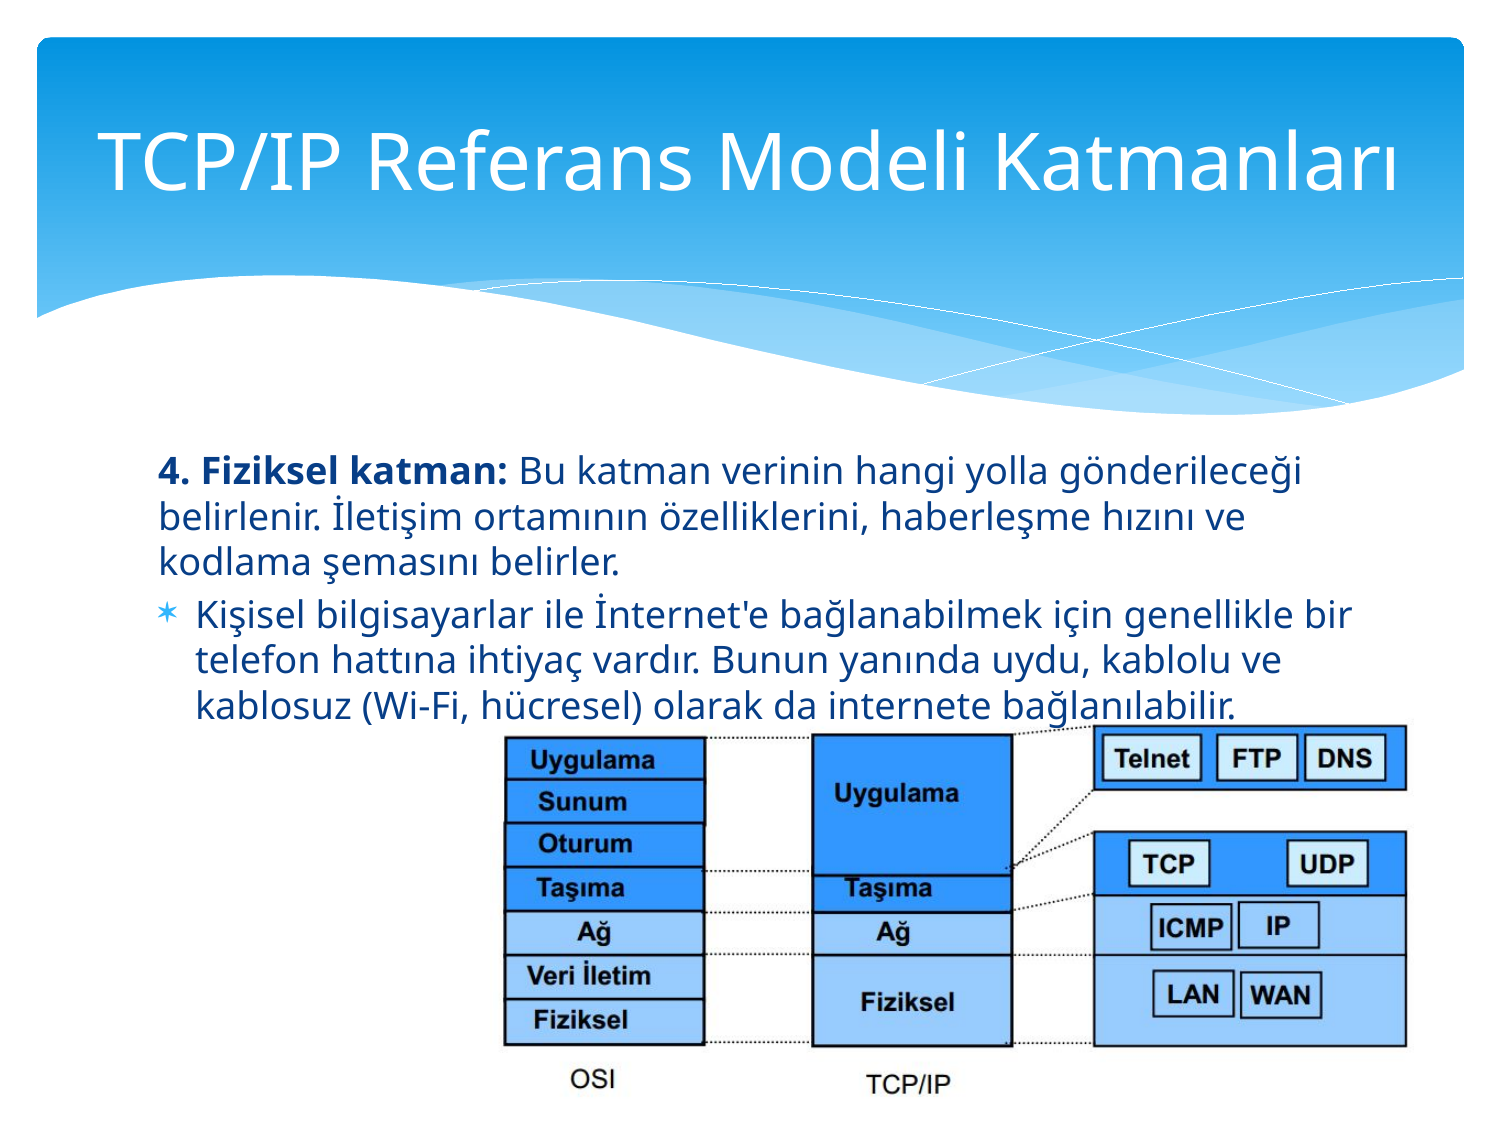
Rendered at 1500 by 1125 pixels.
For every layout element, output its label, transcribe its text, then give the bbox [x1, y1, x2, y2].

picture [489, 712, 1415, 1108]
title TCP/IP Referans Modeli Katmanları [75, 55, 1425, 261]
list 4. Fiziksel katman: Bu katman verinin hangi yolla gönderileceği belirlenir. İletişim ortamının özelliklerini, haberleşme hızını ve kodlama şemasını belirler. Kişisel bilgisayarlar ile İnternet'e bağlanabilmek için genellikle bir telefon hattına ihtiyaç vardır. Bunun yanında uydu, kablolu ve kablosuz (Wi-Fi, hücresel) olarak da internete bağlanılabilir. [143, 438, 1415, 740]
